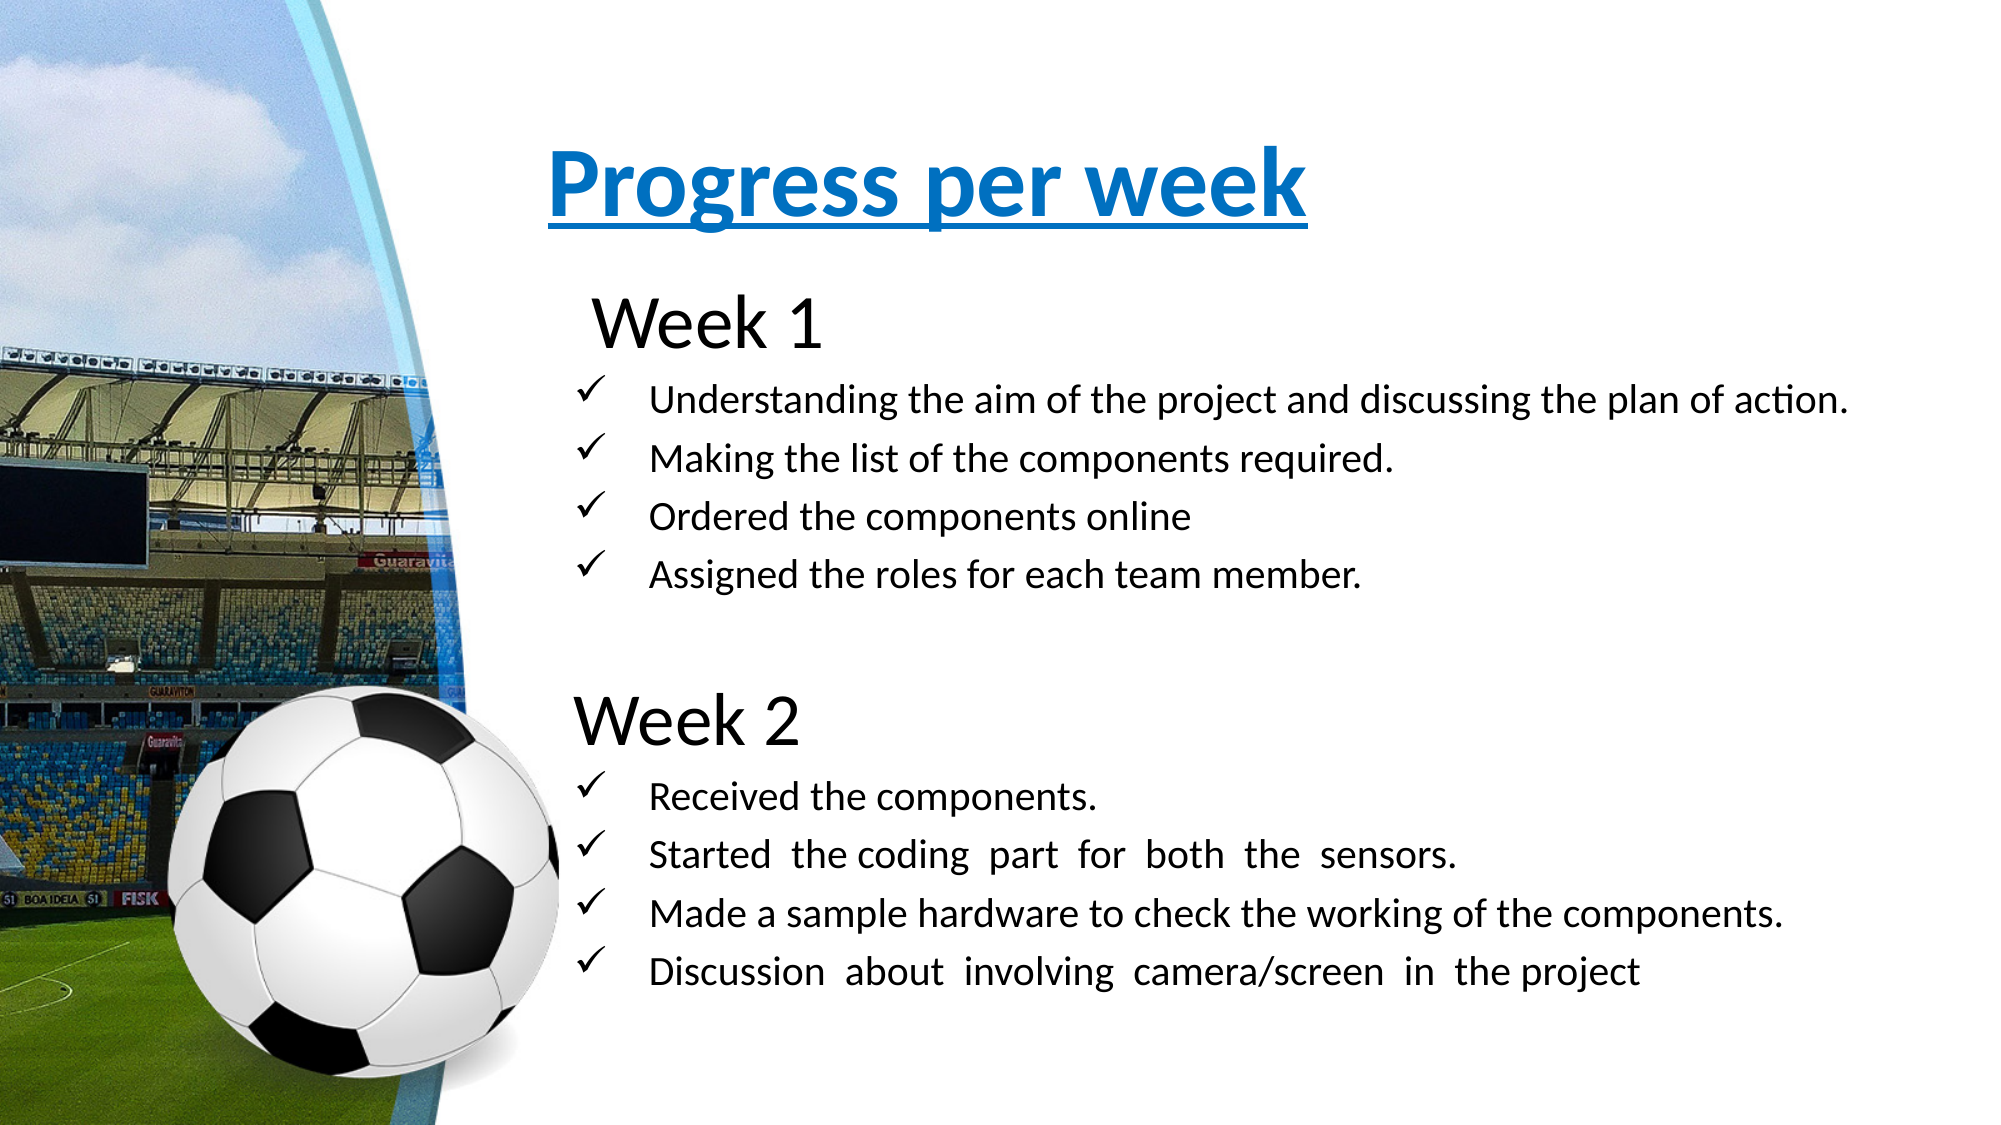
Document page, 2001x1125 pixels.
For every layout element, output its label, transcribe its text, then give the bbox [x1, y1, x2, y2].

picture [0, 0, 2001, 1125]
list Week 1 Understanding the aim of the project and discussing the plan of action. Making the list of the components required. Ordered the components online Assigned the roles for each team member. Week 2 Received the components. Started the coding part for both the sensors. Made a sample hardware to check the working of the components. Discussion about involving camera/screen in the project [553, 261, 1920, 1030]
title Progress per week [527, 96, 1907, 256]
